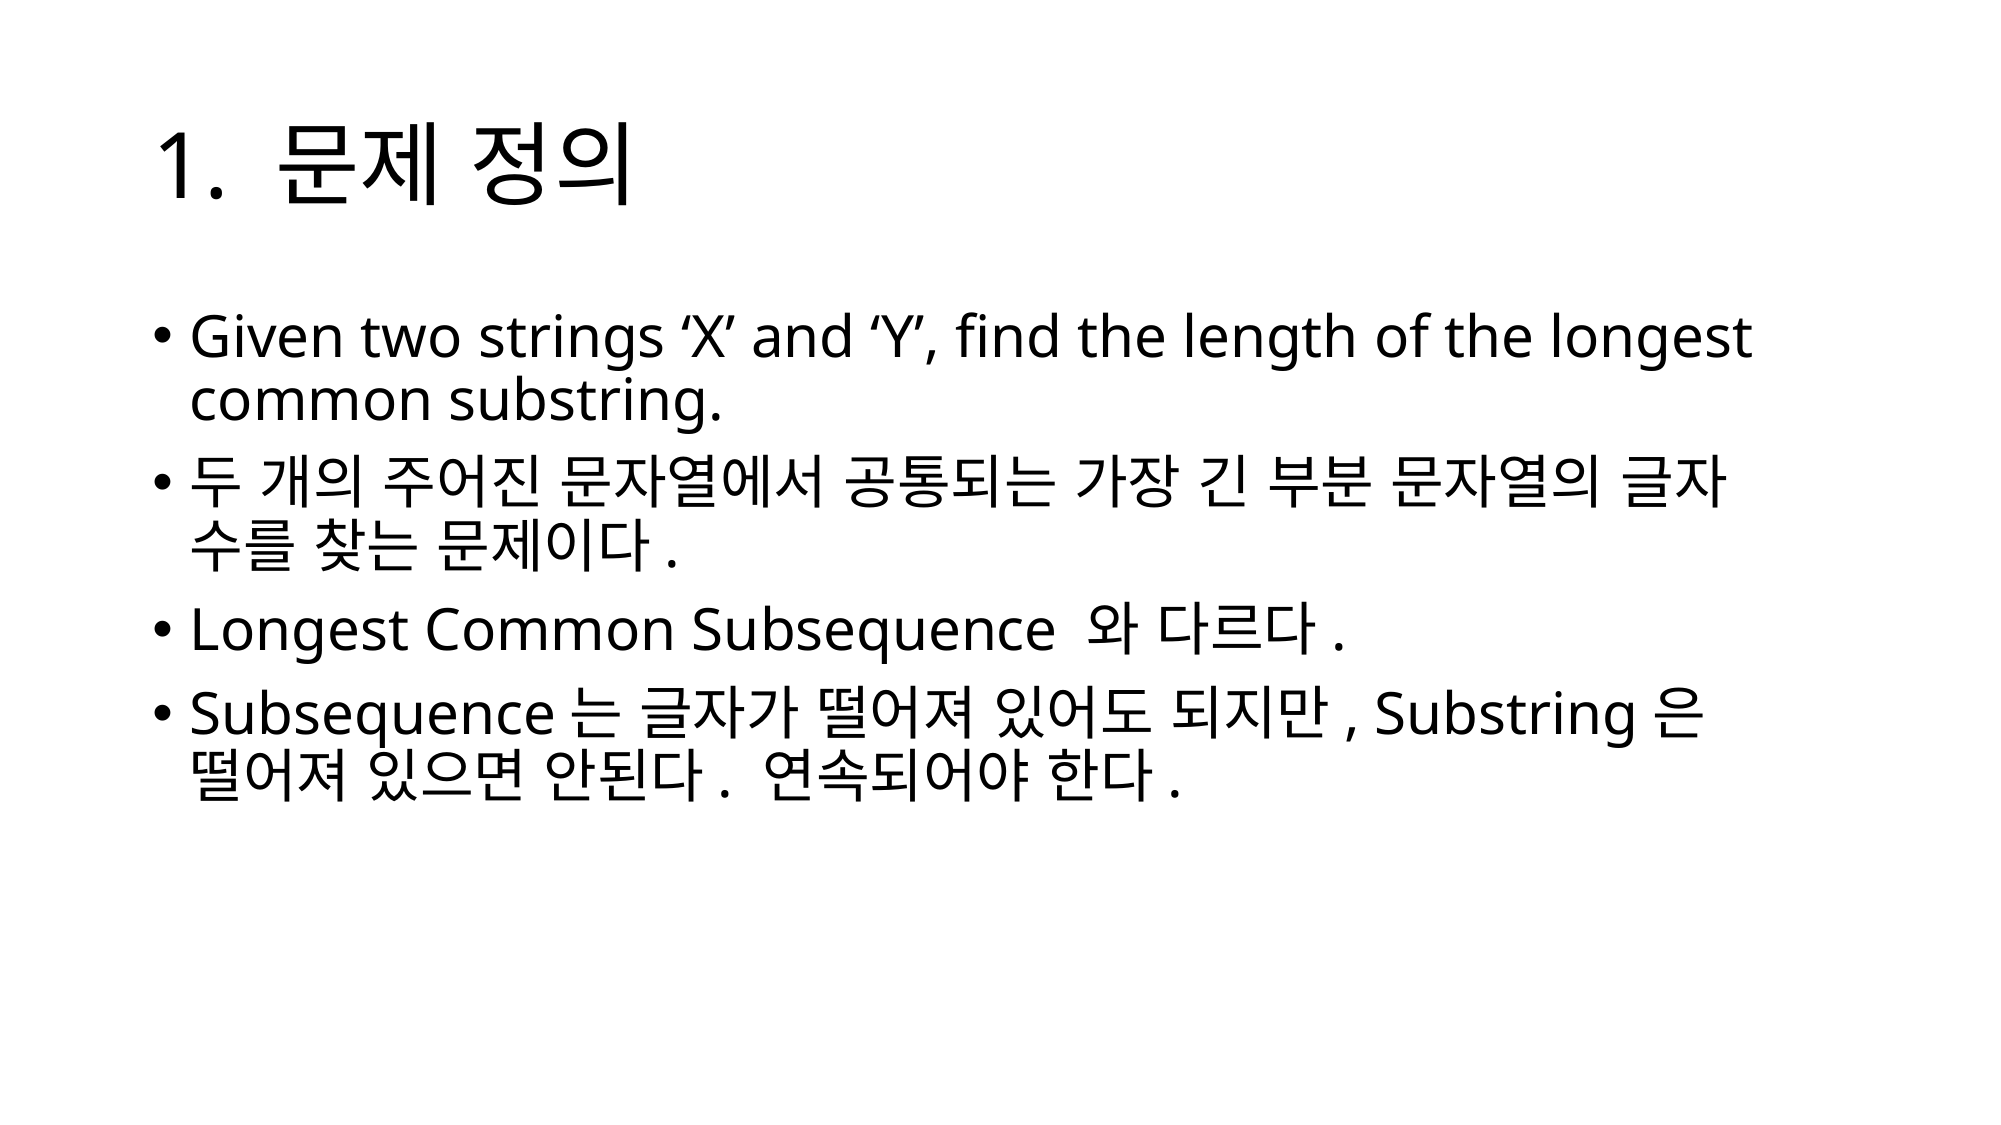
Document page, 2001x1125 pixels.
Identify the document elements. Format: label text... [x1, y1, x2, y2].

list Given two strings ‘X’ and ‘Y’, find the length of the longest common substring. 두 개의 주어진 문자열에서 공통되는 가장 긴 부분 문자열의 글자 수를 찾는 문제이다. Longest Common Subsequence 와 다르다. Subsequence는 글자가 떨어져 있어도 되지만, Substring은 떨어져 있으면 안된다. 연속되어야 한다. [137, 299, 1863, 1014]
title 1. 문제 정의 [137, 59, 1863, 278]
